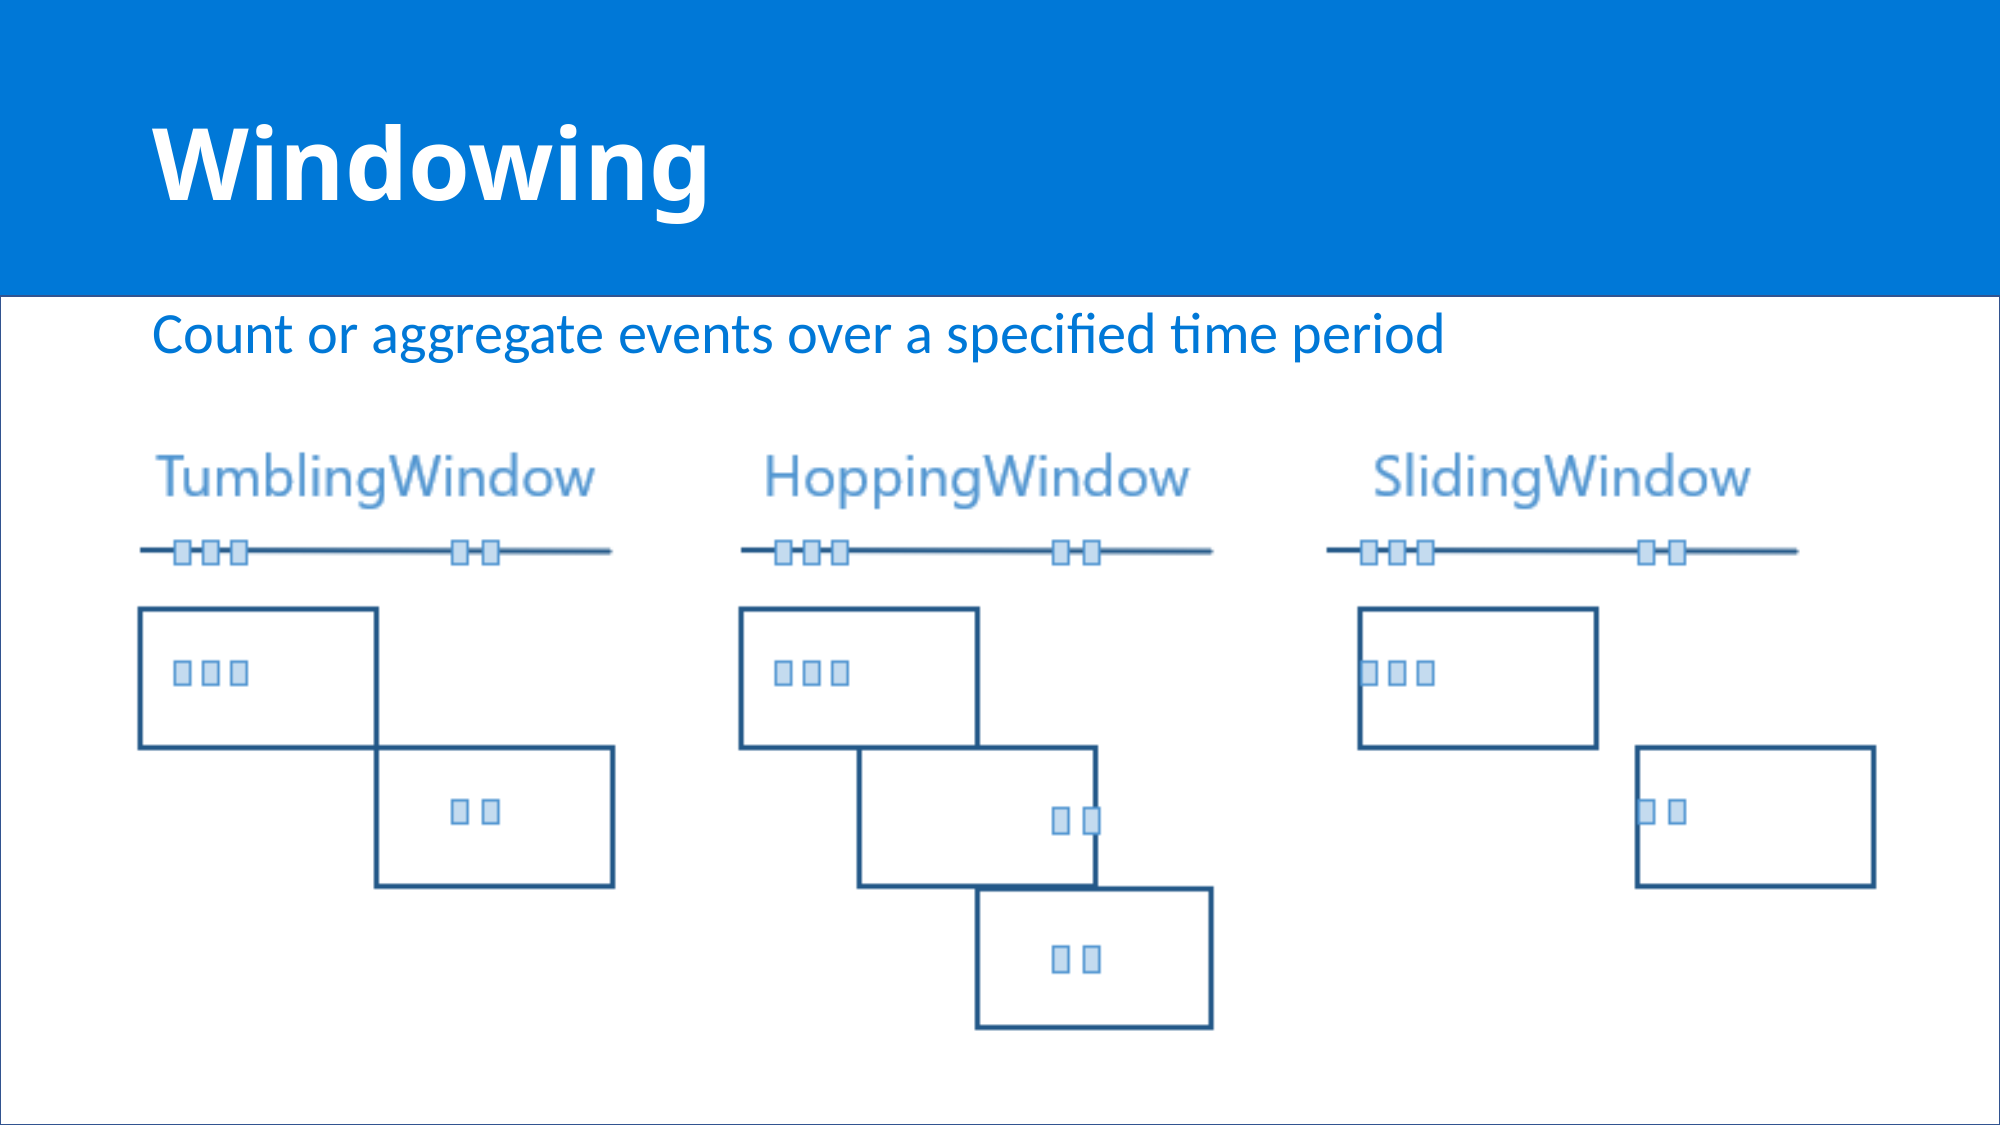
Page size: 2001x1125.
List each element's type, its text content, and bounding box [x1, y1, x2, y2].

picture [87, 366, 1913, 1095]
text_box [0, 295, 2000, 1125]
title Windowing [137, 59, 1863, 278]
list Count or aggregate events over a specified time period [137, 295, 1863, 366]
